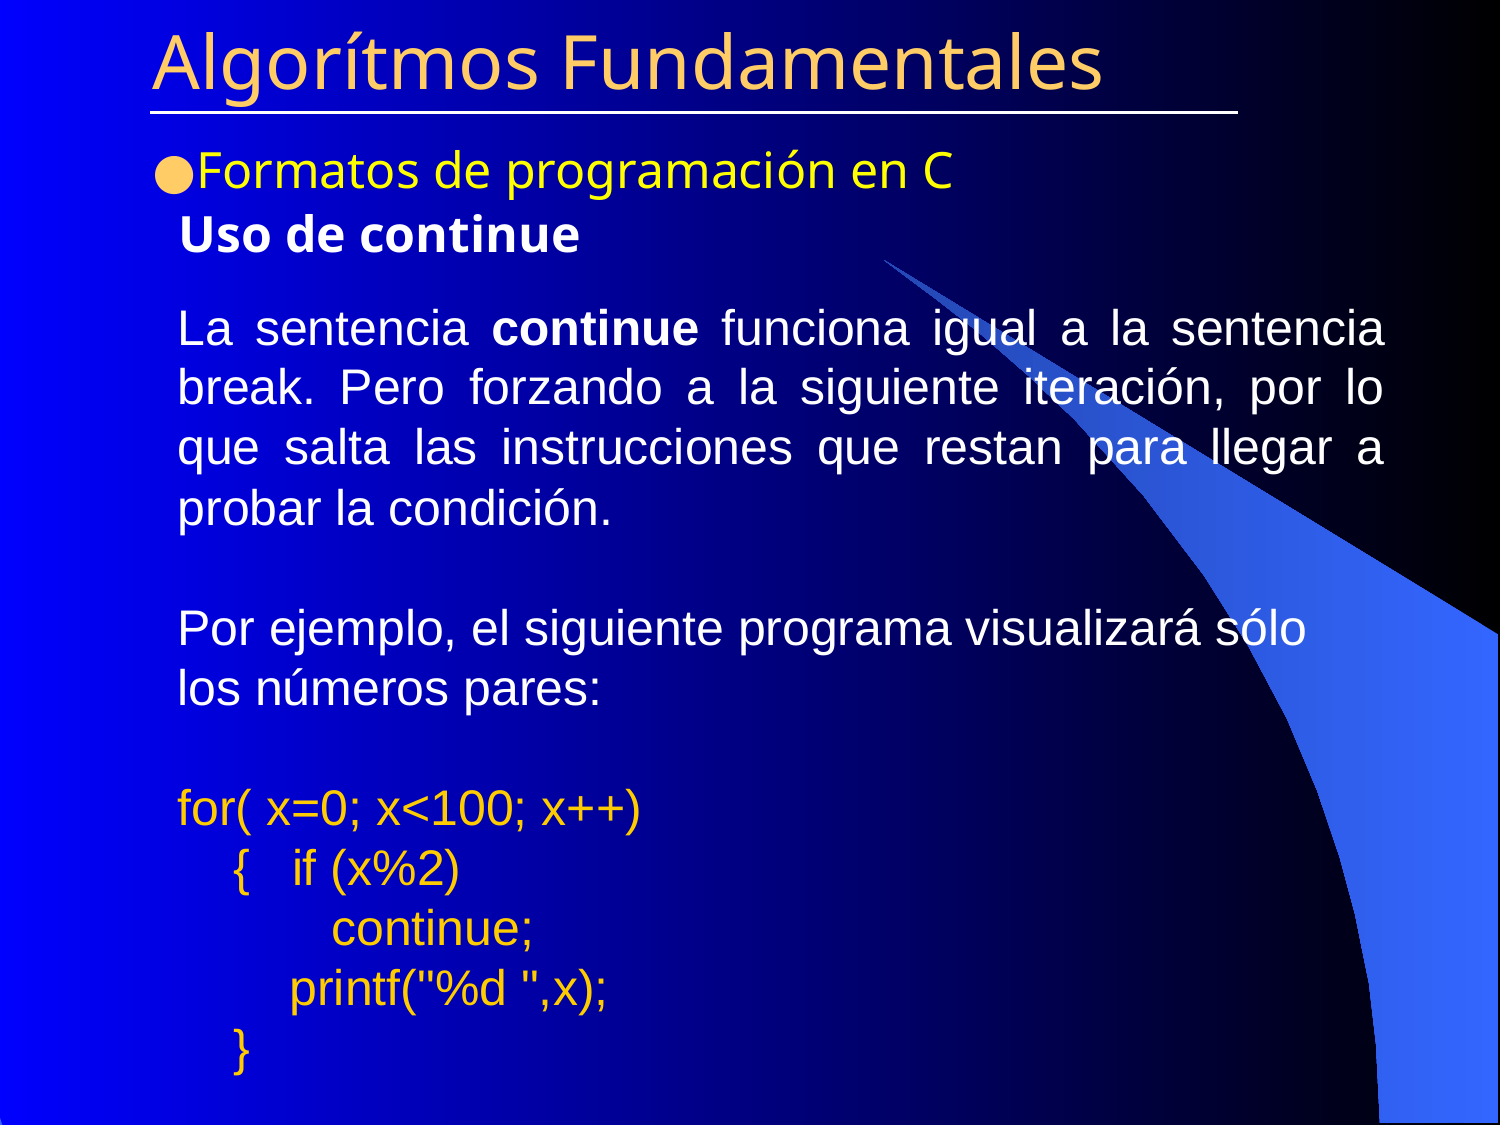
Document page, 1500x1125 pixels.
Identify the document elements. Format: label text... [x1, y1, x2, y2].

text_box La sentencia continue funciona igual a la sentencia break. Pero forzando a la siguiente iteración, por lo que salta las instrucciones que restan para llegar a probar la condición. Por ejemplo, el siguiente programa visualizará sólo los números pares: for( x=0; x<100; x++) { if (x%2) continue; printf("%d ",x); } [162, 287, 1400, 1082]
text_box Algorítmos Fundamentales [137, 24, 1413, 113]
text_box Formatos de programación en C Uso de continue [137, 137, 1413, 200]
